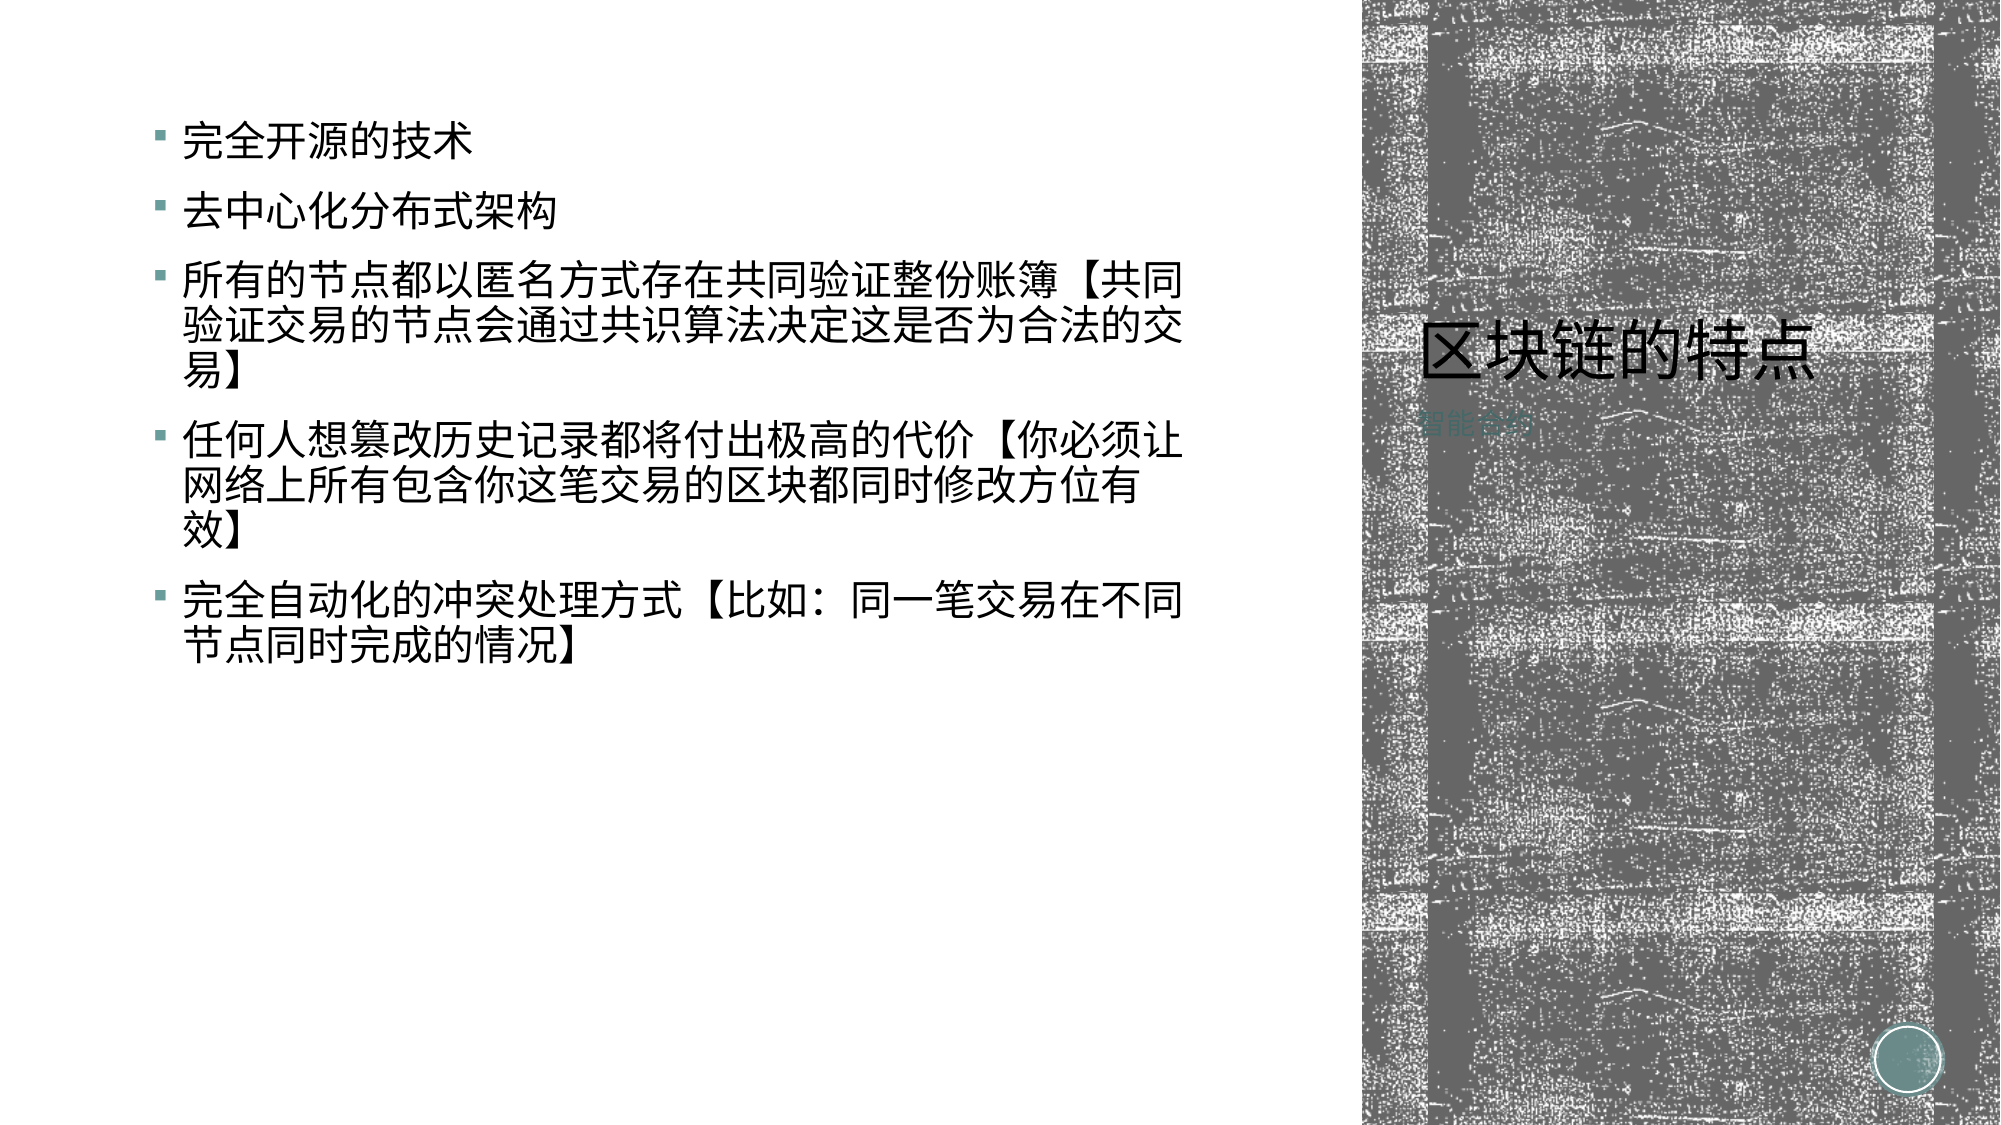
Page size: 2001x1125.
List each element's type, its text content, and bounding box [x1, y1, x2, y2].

title 区块链的特点 [1402, 112, 1928, 397]
list 完全开源的技术 去中心化分布式架构 所有的节点都以匿名方式存在共同验证整份账簿【共同验证交易的节点会通过共识算法决定这是否为合法的交易】 任何人想篡改历史记录都将付出极高的代价【你必须让网络上所有包含你这笔交易的区块都同时修改方位有效】 完全自动化的冲突处理方式【比如：同一笔交易在不同节点同时完成的情况】 [137, 112, 1239, 936]
list 智能合约 [1402, 397, 1928, 938]
